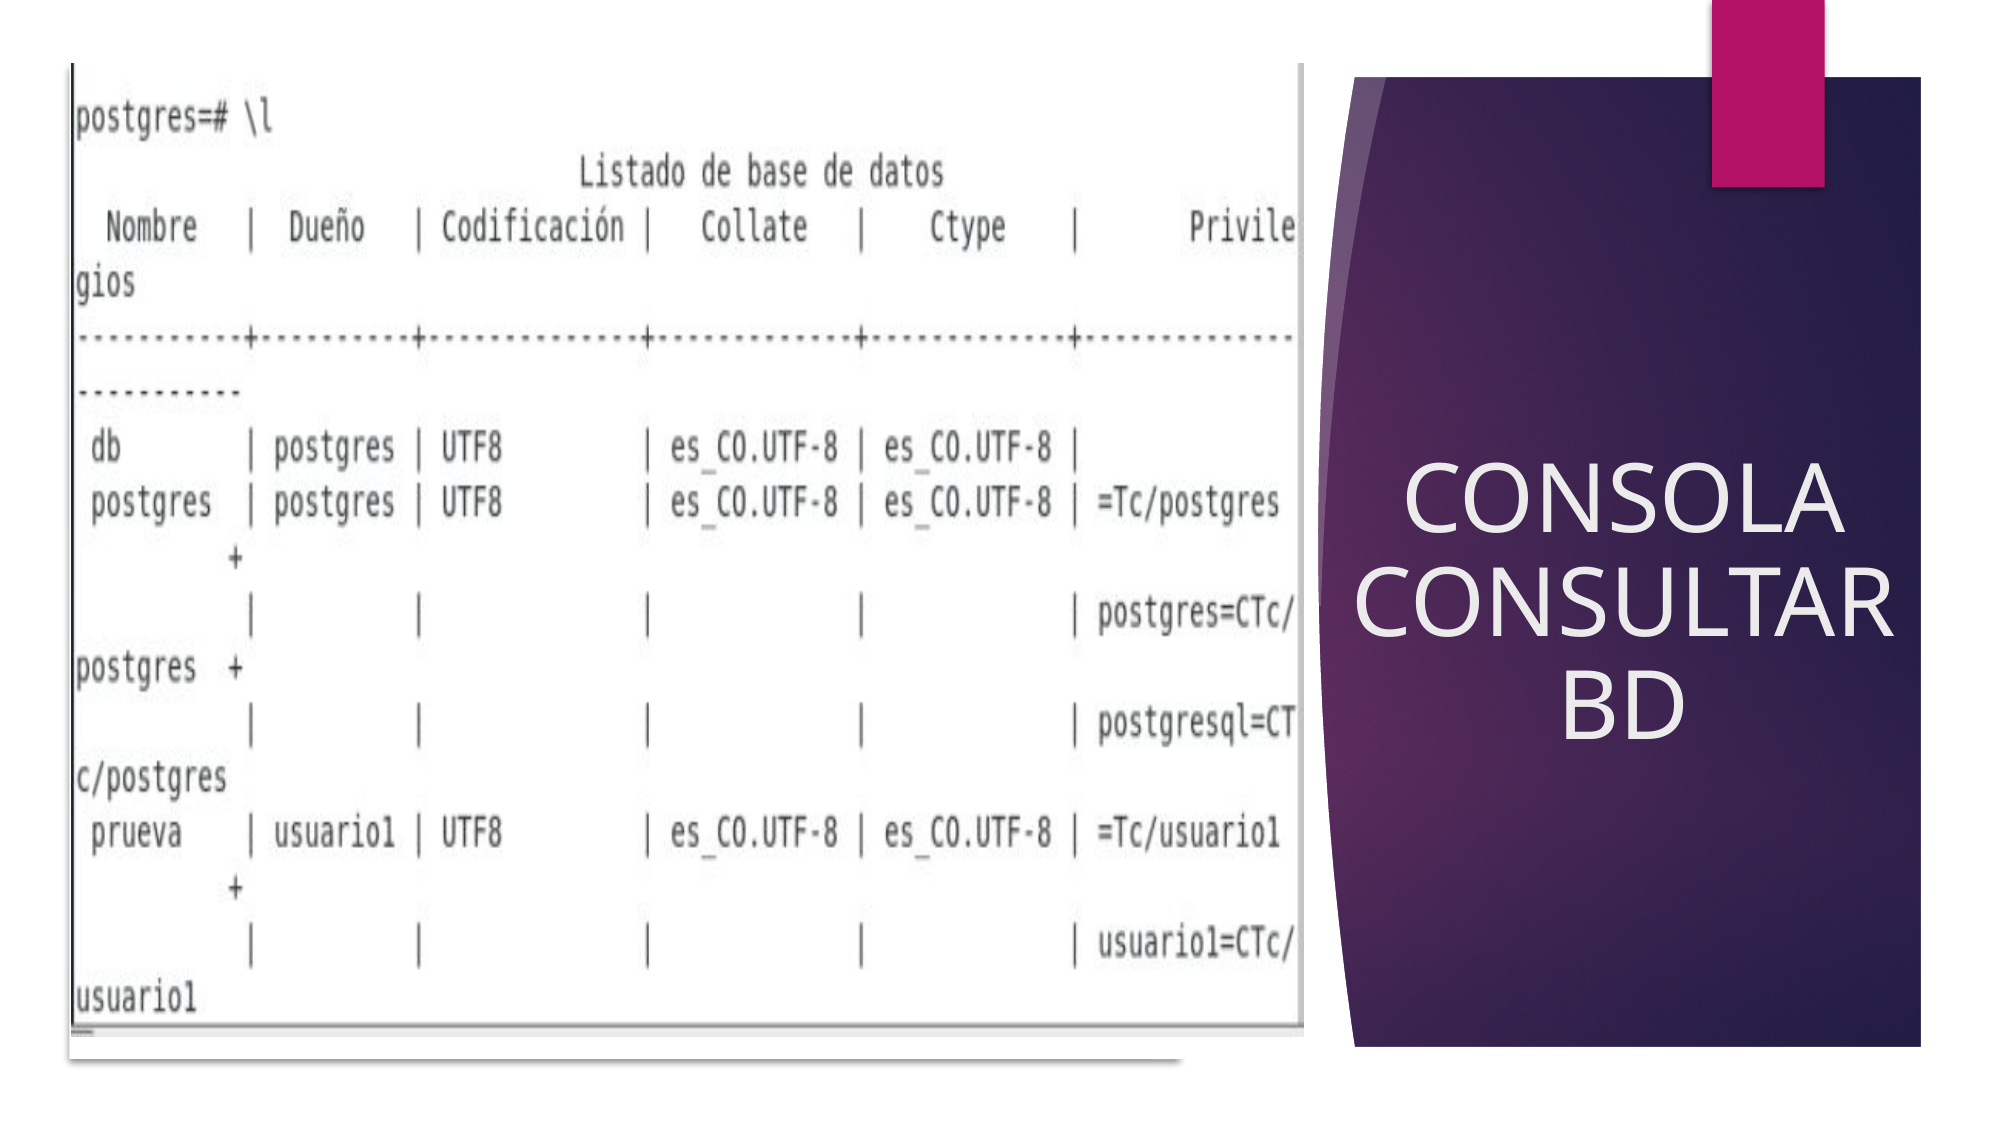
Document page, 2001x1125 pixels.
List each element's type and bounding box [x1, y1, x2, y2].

picture [70, 62, 1305, 1038]
text_box [0, 0, 2000, 1125]
text_box [69, 64, 1367, 1060]
